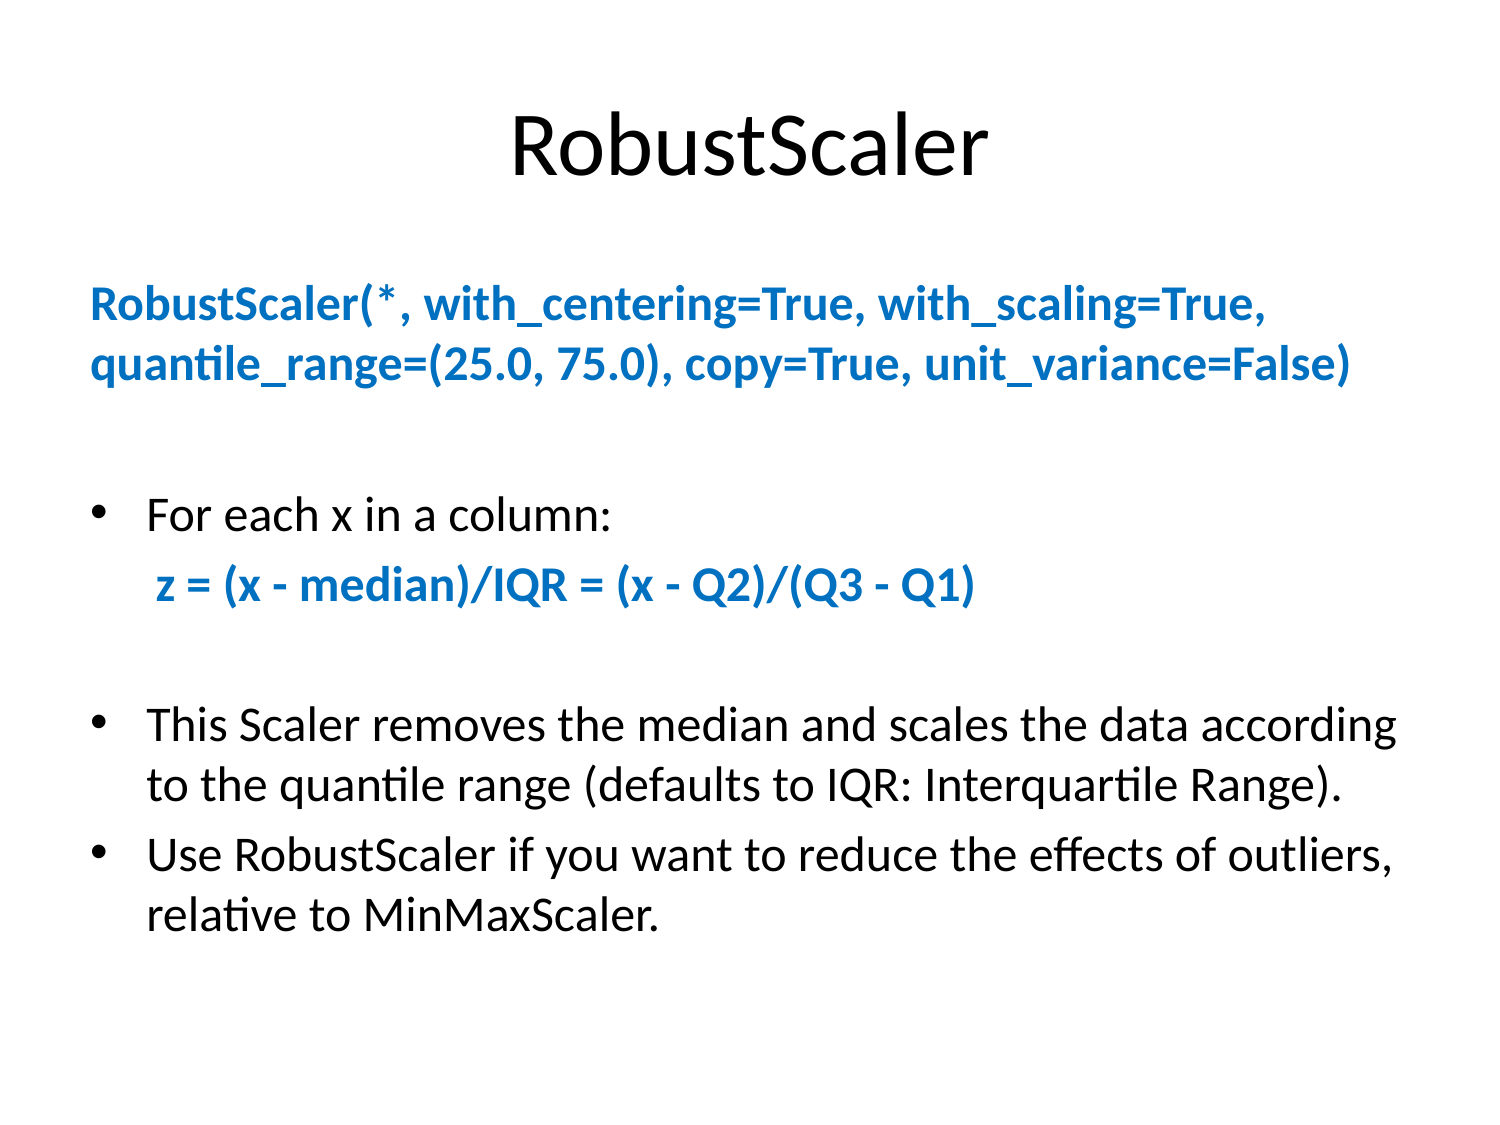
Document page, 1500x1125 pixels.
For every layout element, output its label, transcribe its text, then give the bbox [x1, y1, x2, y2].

title RobustScaler [75, 45, 1425, 233]
list RobustScaler(*, with_centering=True, with_scaling=True, quantile_range=(25.0, 75.0), copy=True, unit_variance=False) For each x in a column: z = (x - median)/IQR = (x - Q2)/(Q3 - Q1) This Scaler removes the median and scales the data according to the quantile range (defaults to IQR: Interquartile Range). Use RobustScaler if you want to reduce the effects of outliers, relative to MinMaxScaler. [75, 262, 1425, 1005]
